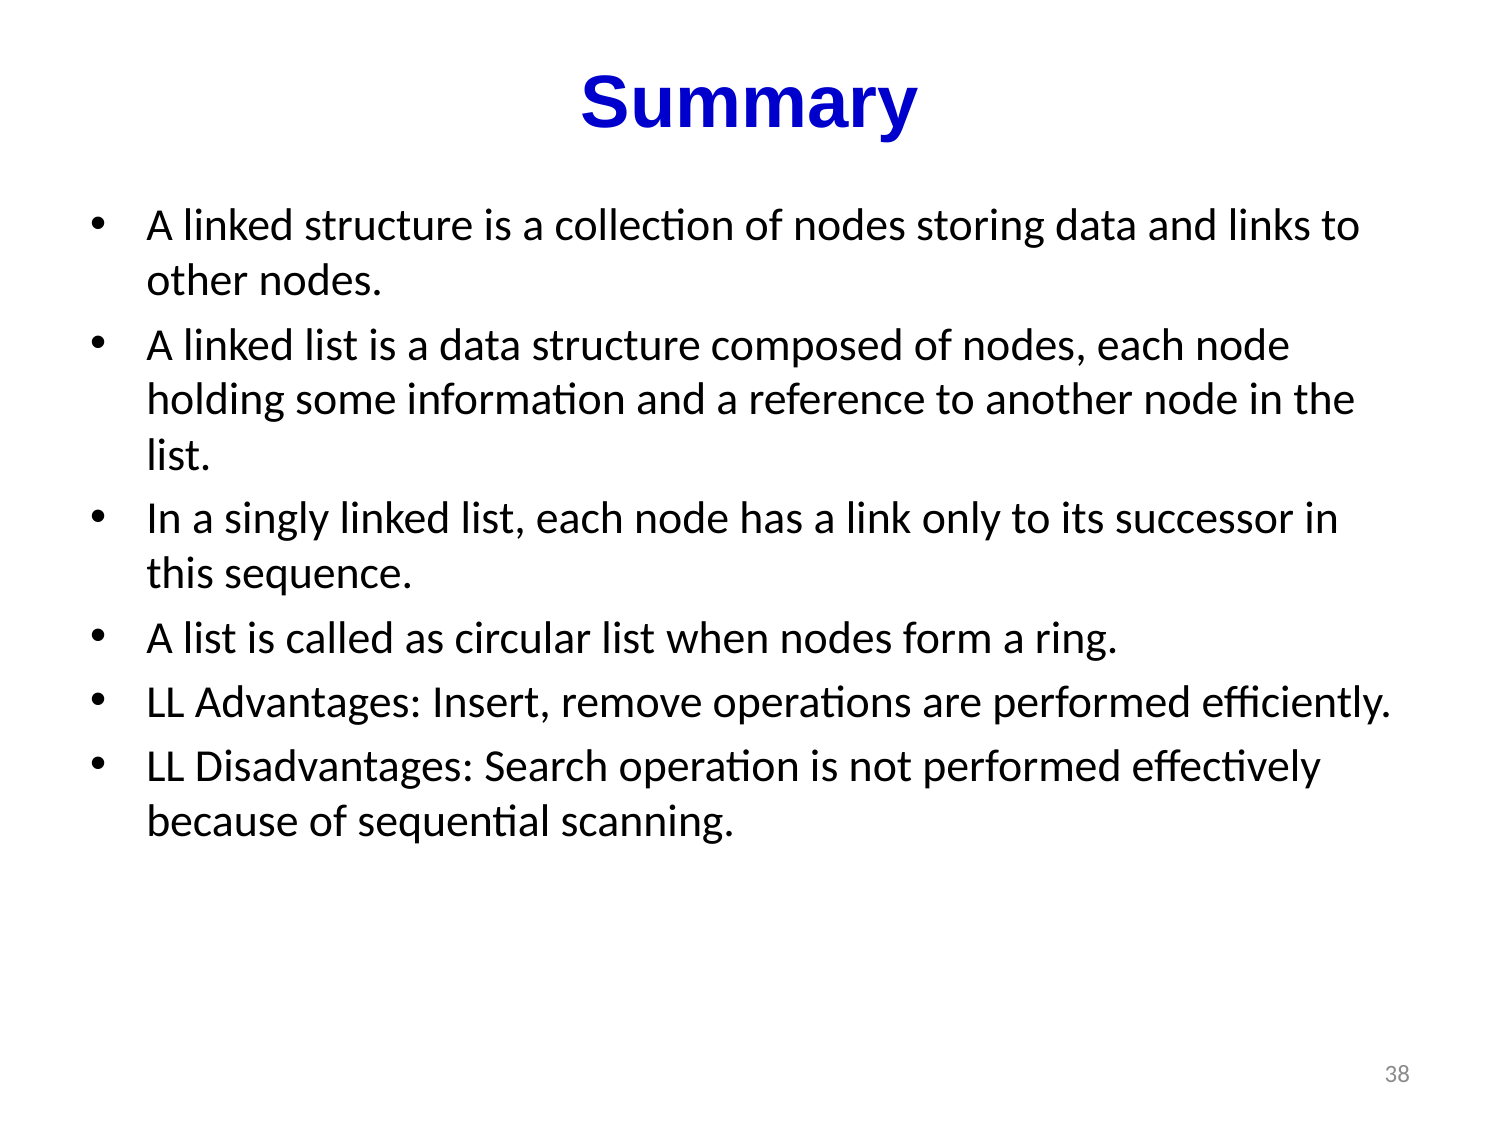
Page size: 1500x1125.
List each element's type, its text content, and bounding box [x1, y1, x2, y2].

slide_number 38 [1074, 1042, 1425, 1103]
title Summary [75, 45, 1425, 150]
list A linked structure is a collection of nodes storing data and links to other nodes. A linked list is a data structure composed of nodes, each node holding some information and a reference to another node in the list. In a singly linked list, each node has a link only to its successor in this sequence. A list is called as circular list when nodes form a ring. LL Advantages: Insert, remove operations are performed efficiently. LL Disadvantages: Search operation is not performed effectively because of sequential scanning. [75, 187, 1425, 1005]
